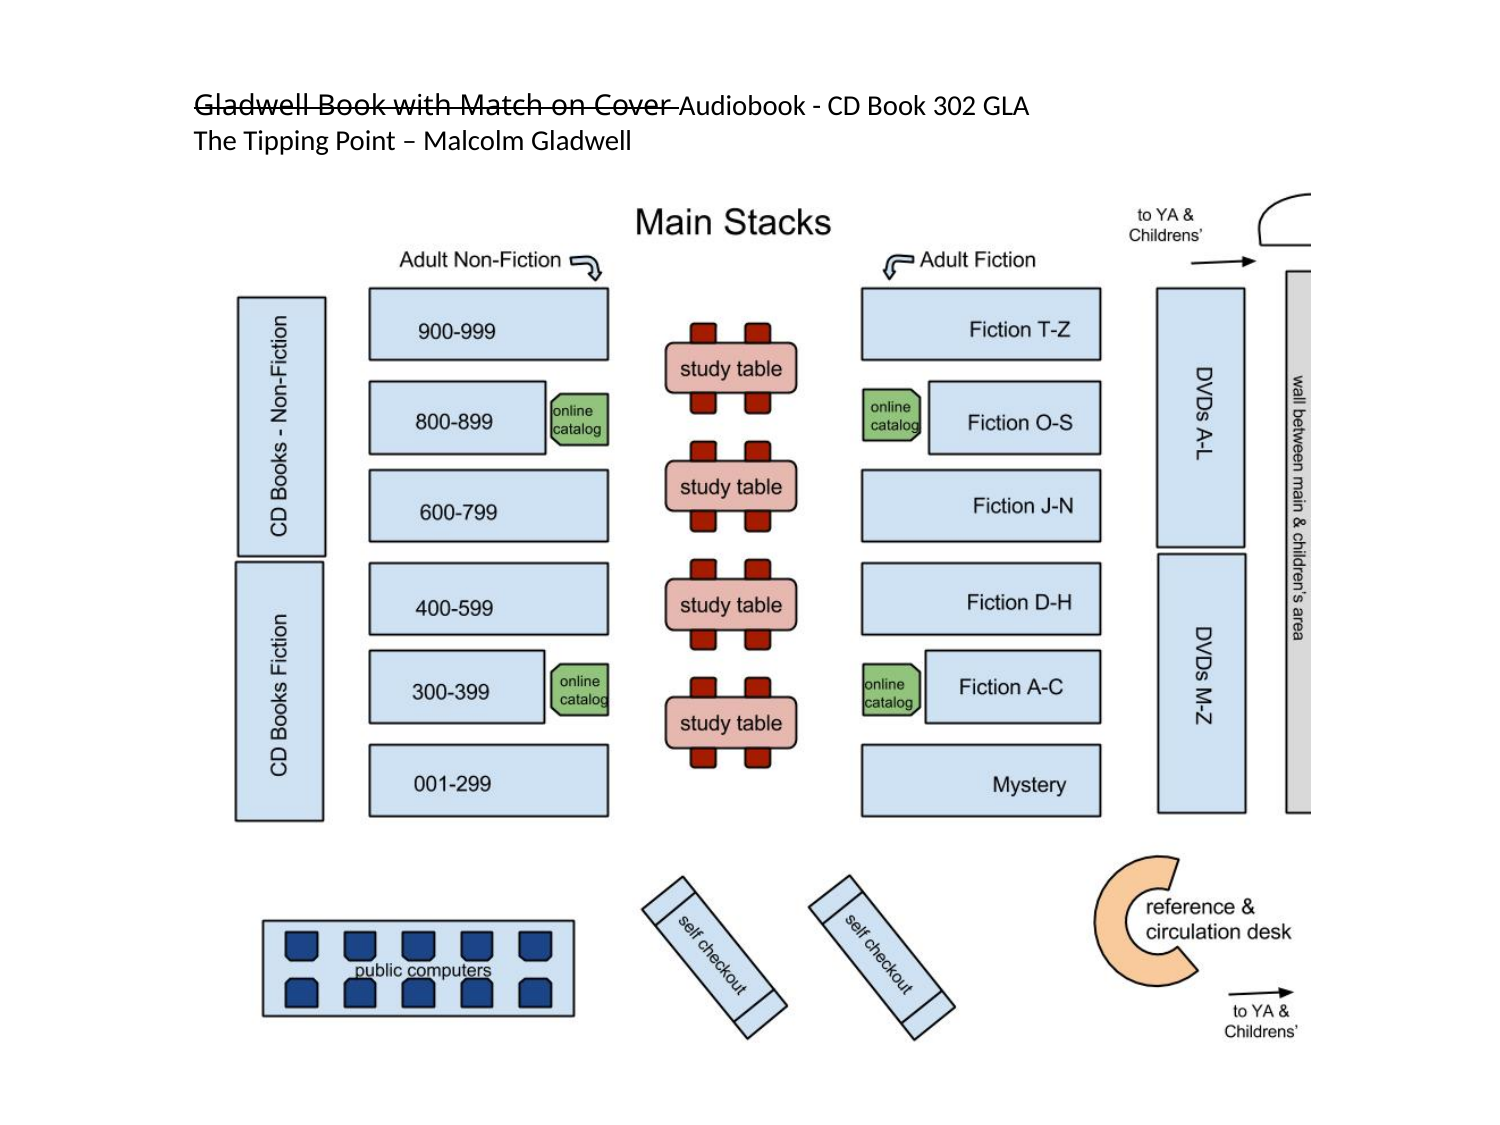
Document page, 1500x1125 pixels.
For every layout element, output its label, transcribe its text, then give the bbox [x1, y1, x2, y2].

title Gladwell Book with Match on Cover Audiobook - CD Book 302 GLA The Tipping Point – Malcolm Gladwell [75, 45, 1455, 188]
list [0, 189, 1500, 1053]
